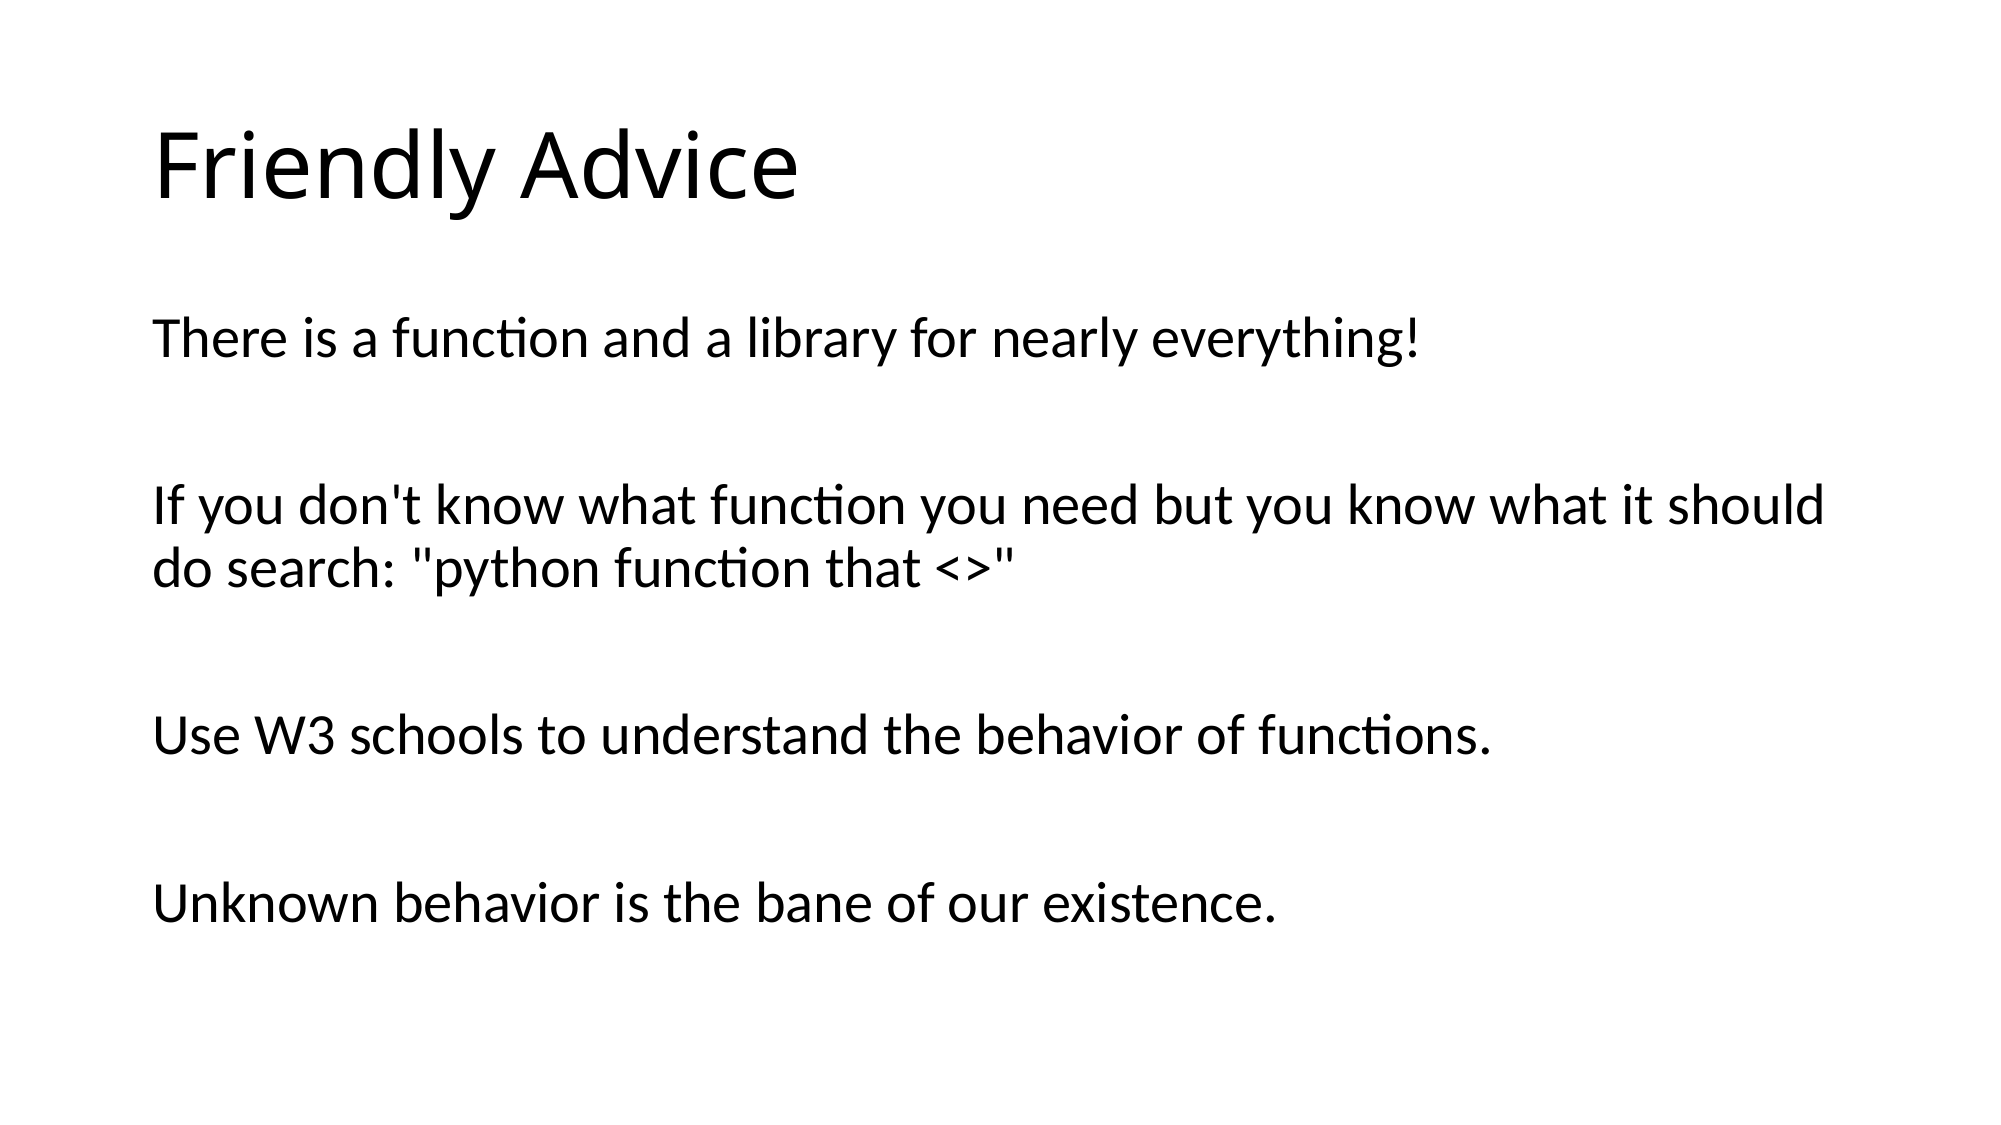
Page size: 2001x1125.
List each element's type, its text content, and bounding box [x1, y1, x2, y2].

list There is a function and a library for nearly everything! If you don't know what function you need but you know what it should do search: "python function that <>" Use W3 schools to understand the behavior of functions. Unknown behavior is the bane of our existence. [137, 299, 1863, 1014]
title Friendly Advice [137, 59, 1863, 278]
